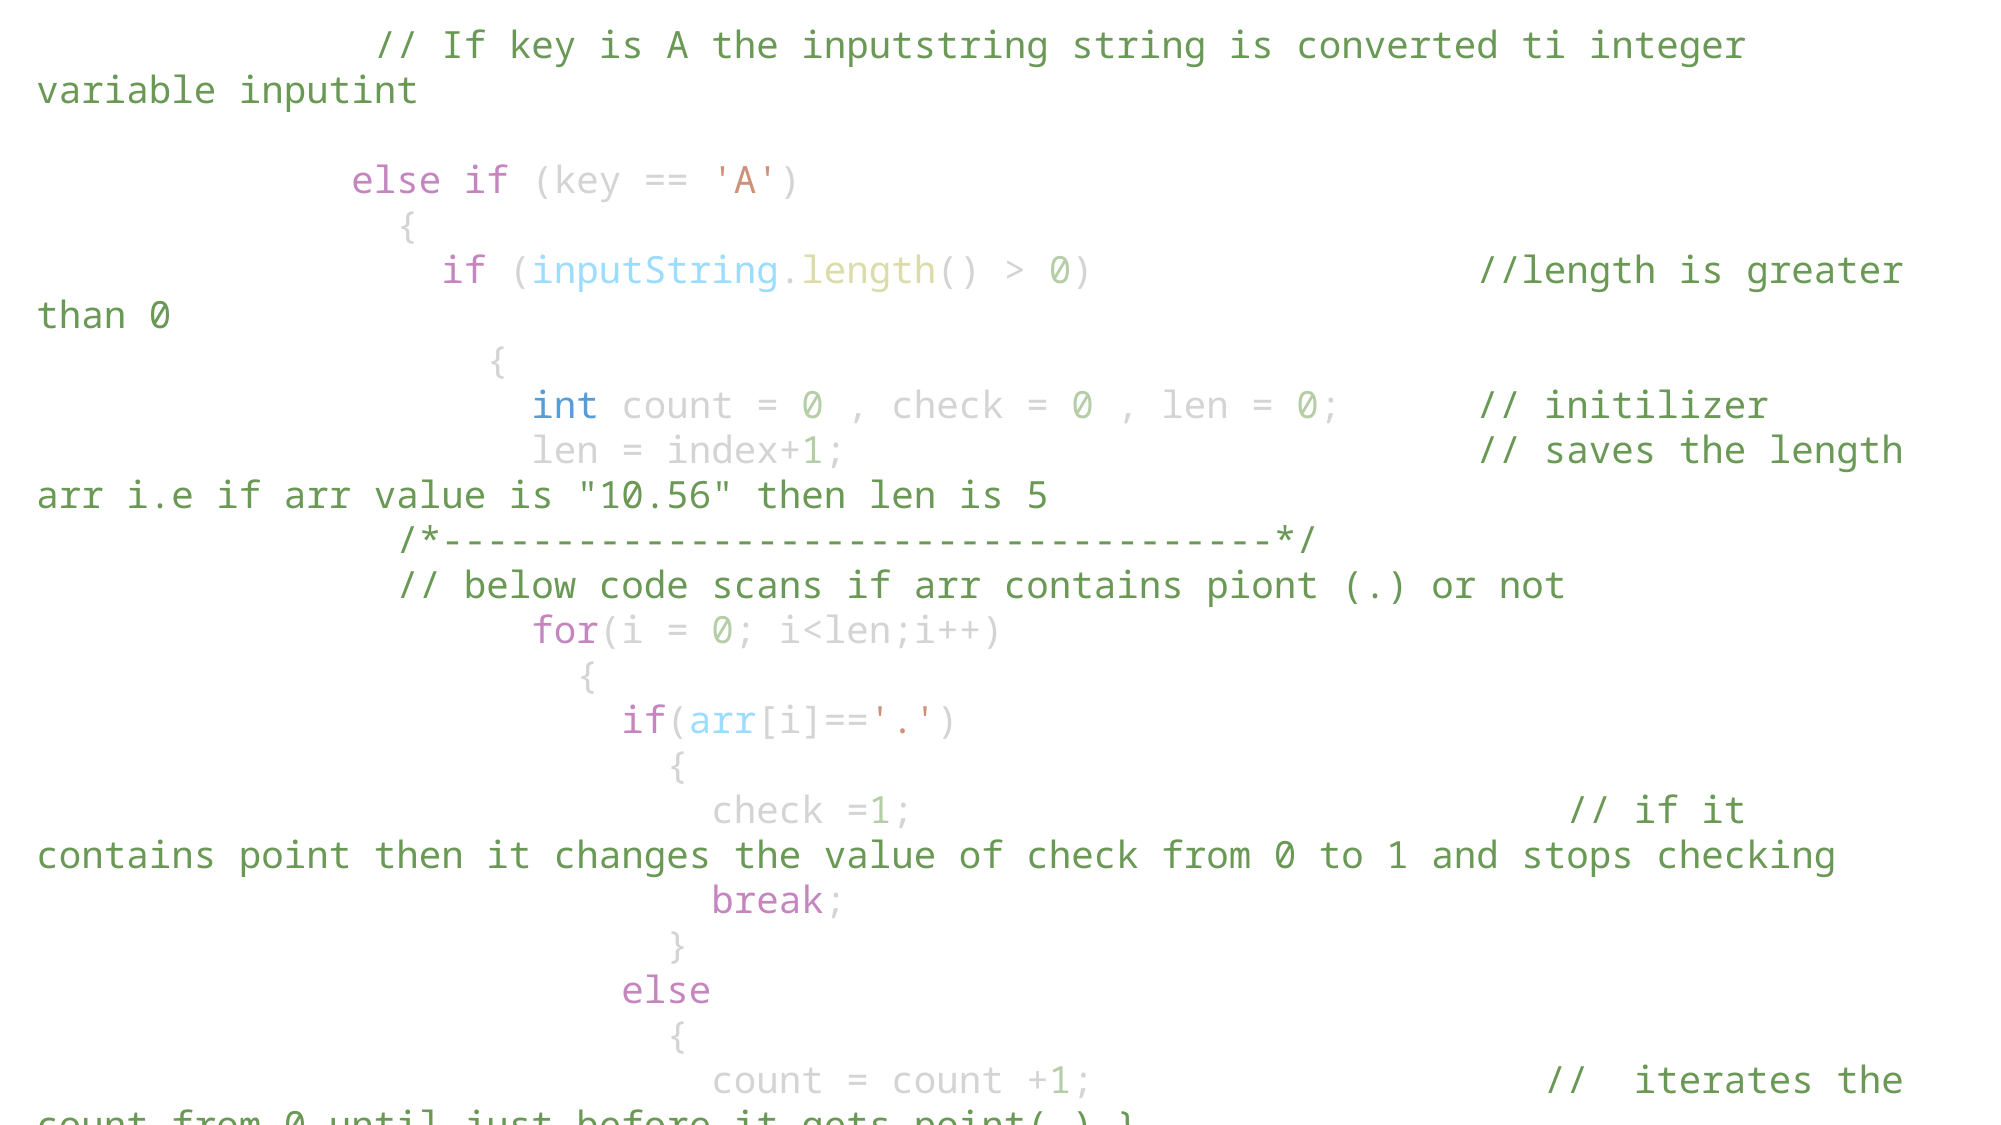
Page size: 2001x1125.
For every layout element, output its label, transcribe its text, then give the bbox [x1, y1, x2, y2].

text_box // If key is A the inputstring string is converted ti integer variable inputint else if (key == 'A') { if (inputString.length() > 0) //length is greater than 0 { int count = 0 , check = 0 , len = 0; // initilizer len = index+1; // saves the length arr i.e if arr value is "10.56" then len is 5 /*-------------------------------------*/ // below code scans if arr contains piont (.) or not for(i = 0; i<len;i++) { if(arr[i]=='.') { check =1; // if it contains point then it changes the value of check from 0 to 1 and stops checking break; } else { count = count +1; // iterates the count from 0 until just before it gets point(.) } [21, 13, 1941, 1125]
